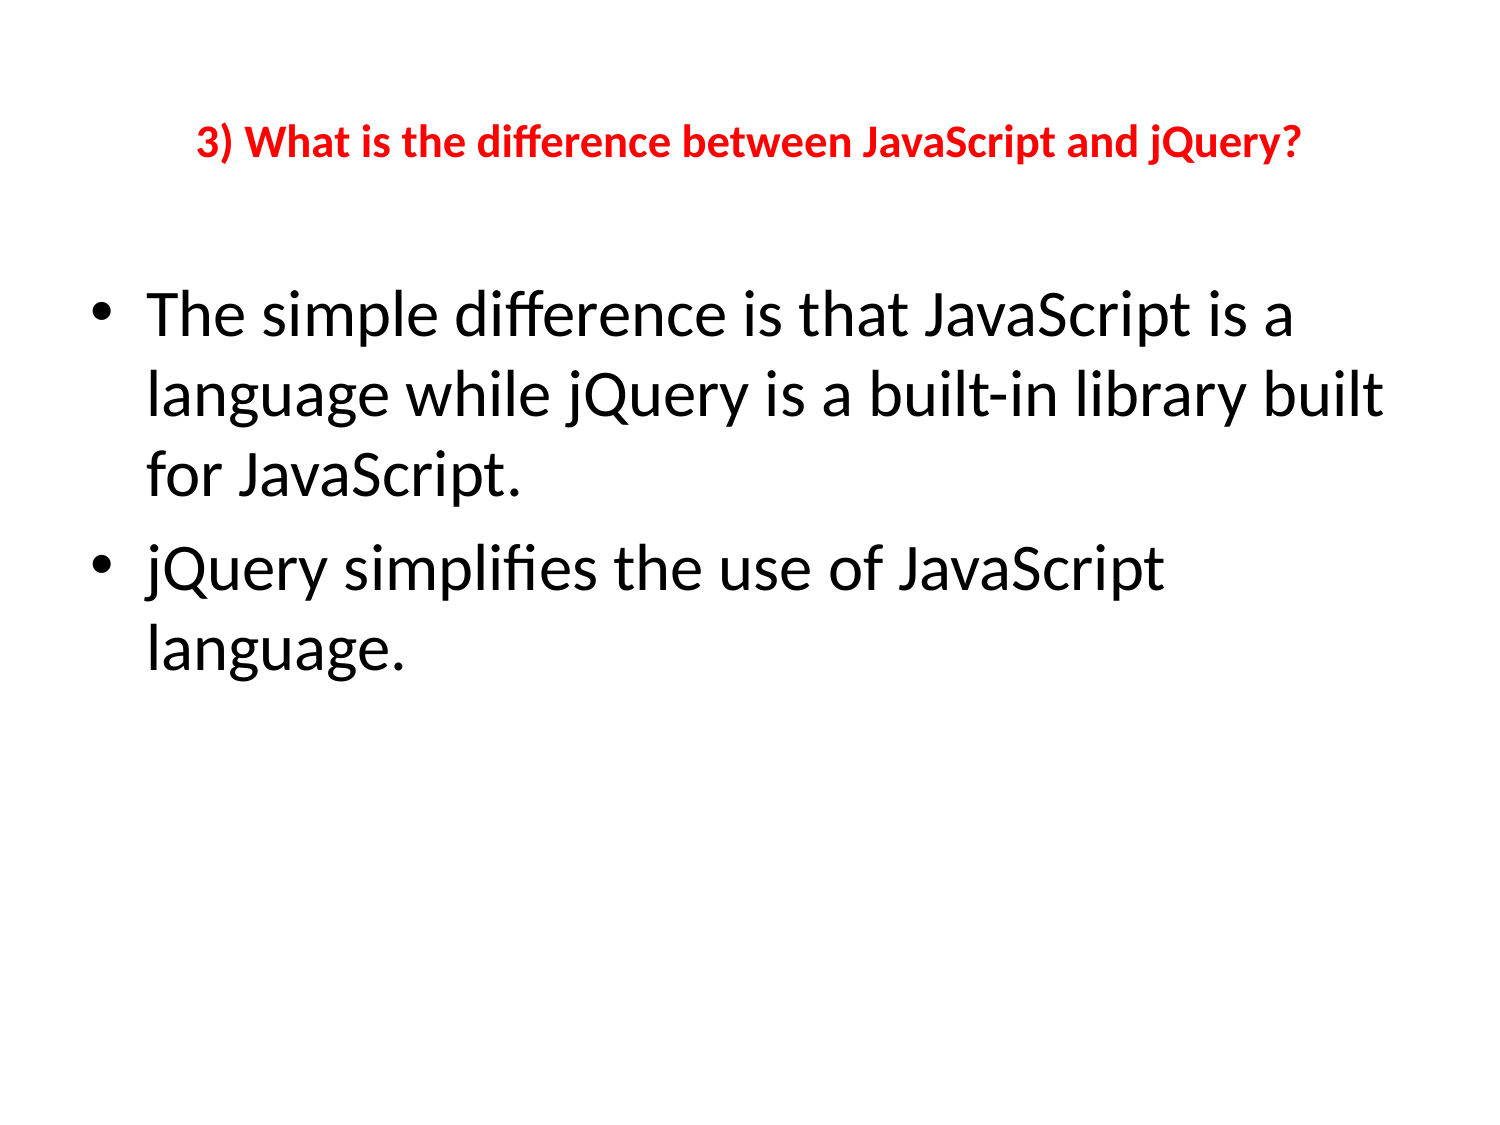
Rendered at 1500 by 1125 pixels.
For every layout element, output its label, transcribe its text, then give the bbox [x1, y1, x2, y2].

title 3) What is the difference between JavaScript and jQuery? [75, 45, 1425, 233]
list The simple difference is that JavaScript is a language while jQuery is a built-in library built for JavaScript. jQuery simplifies the use of JavaScript language. [75, 262, 1425, 1005]
